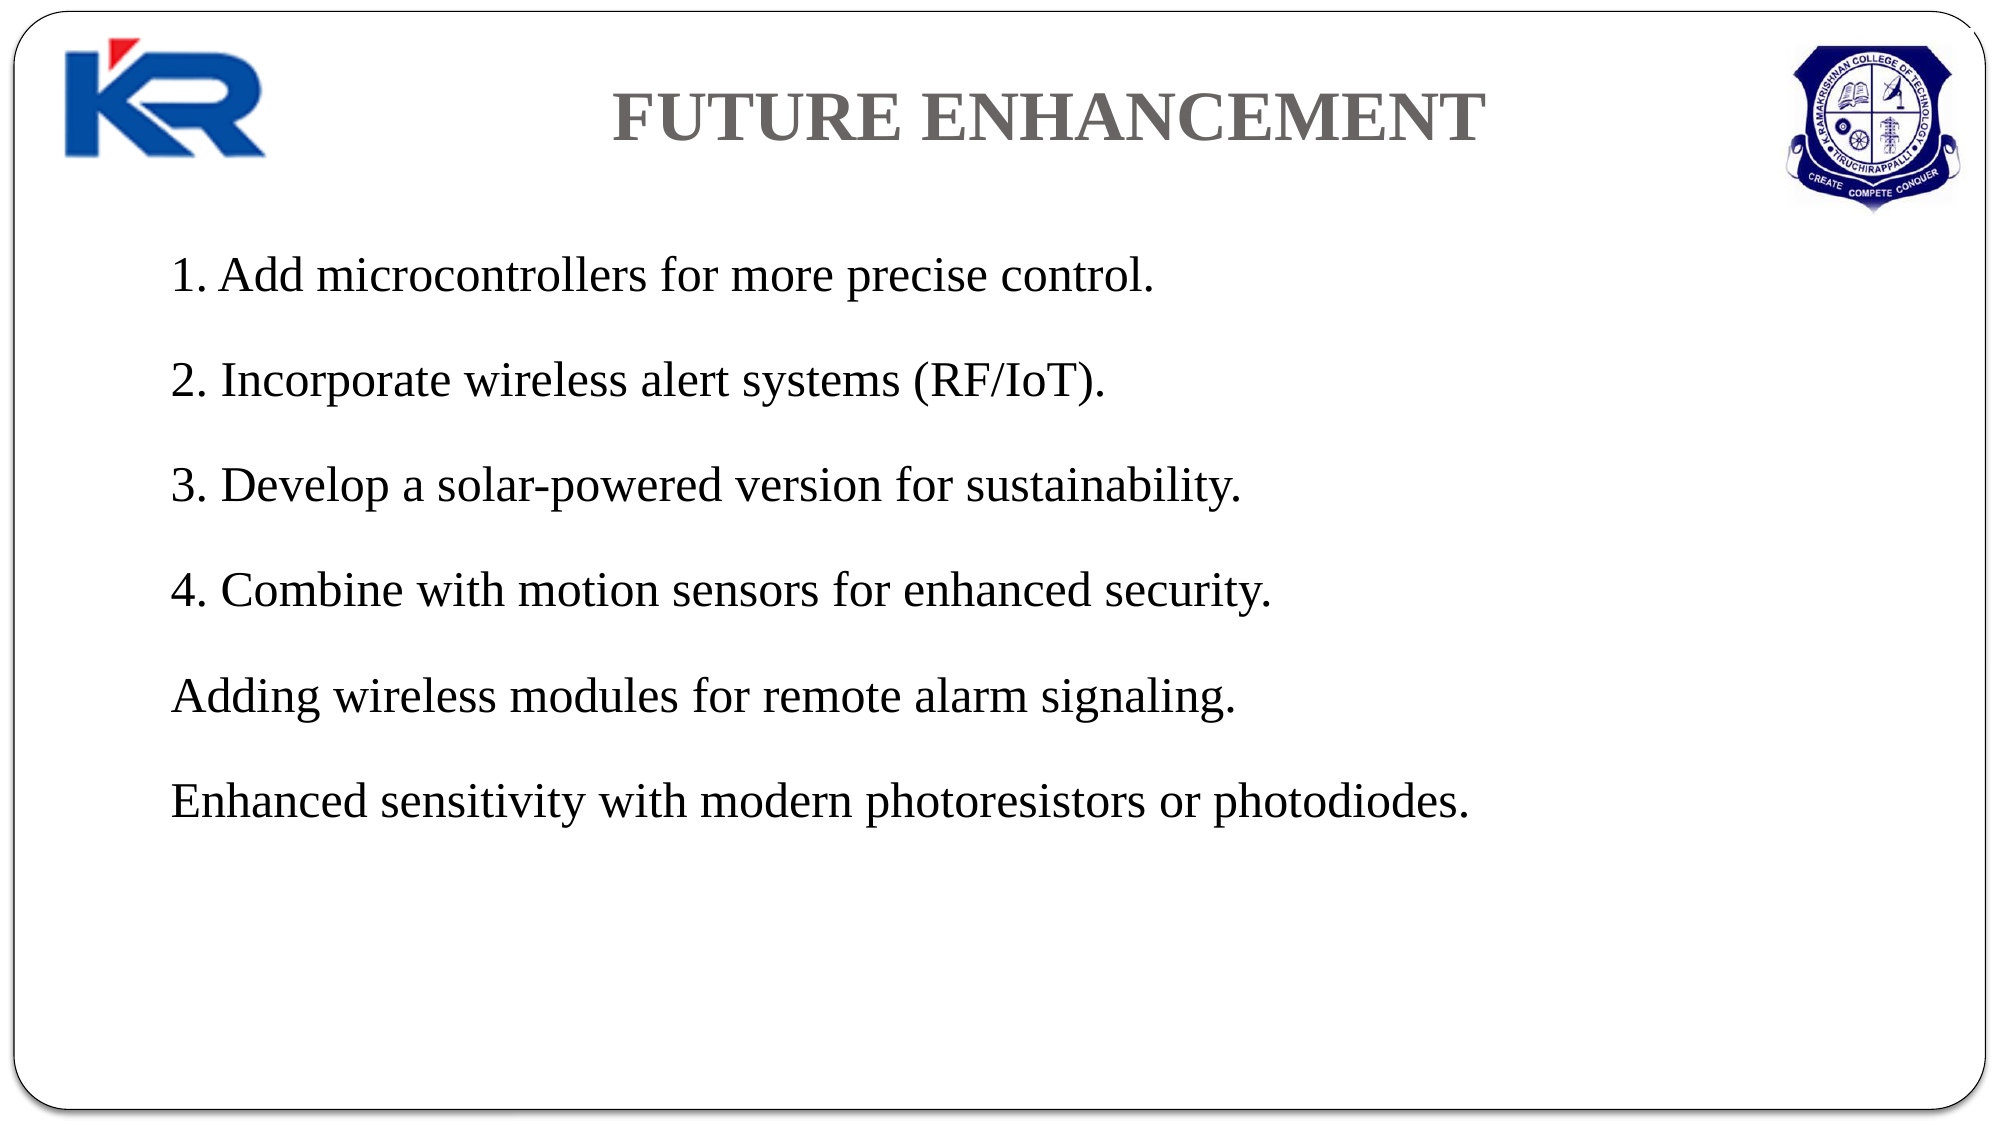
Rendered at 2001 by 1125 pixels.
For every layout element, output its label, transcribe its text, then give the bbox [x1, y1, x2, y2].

title FUTURE ENHANCEMENT [283, 45, 1771, 128]
list 1. Add microcontrollers for more precise control. 2. Incorporate wireless alert systems (RF/IoT). 3. Develop a solar-powered version for sustainability. 4. Combine with motion sensors for enhanced security. Adding wireless modules for remote alarm signaling. Enhanced sensitivity with modern photoresistors or photodiodes. [143, 128, 1957, 997]
picture [1776, 28, 1974, 226]
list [54, 28, 278, 167]
